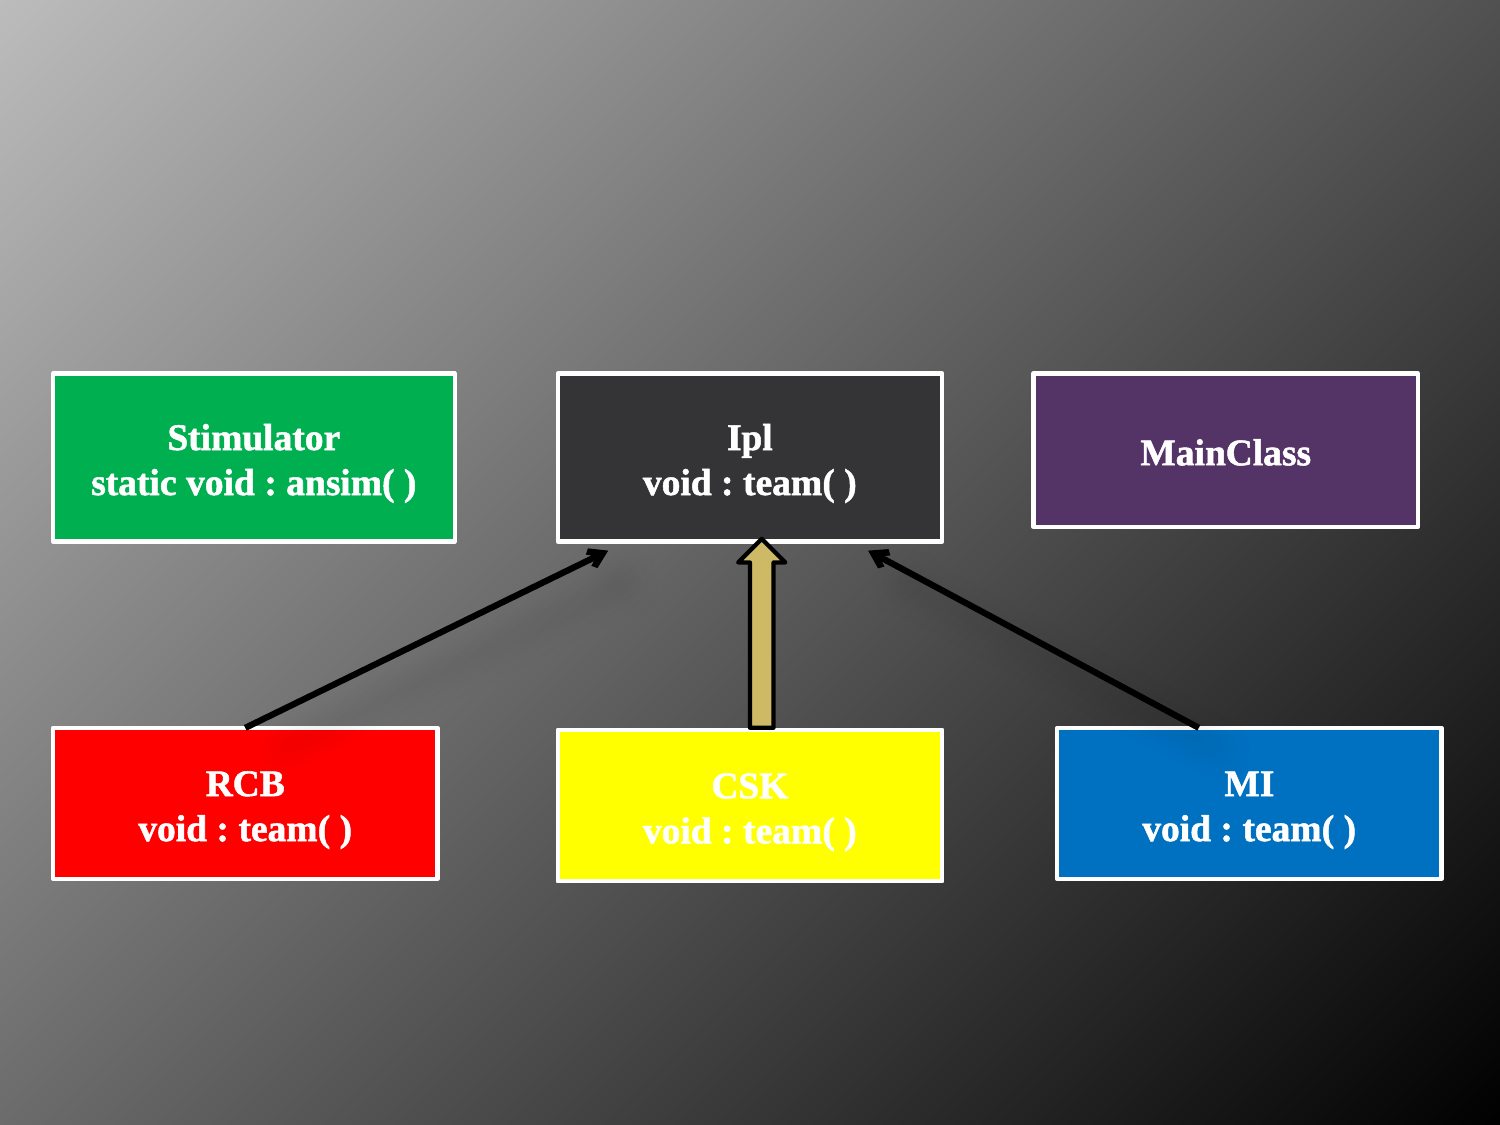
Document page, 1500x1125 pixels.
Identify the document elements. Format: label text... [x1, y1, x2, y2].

text_box MainClass [1031, 371, 1420, 529]
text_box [867, 550, 1200, 729]
text_box Stimulator static void : ansim( ) [51, 371, 457, 544]
text_box Ipl void : team( ) [556, 371, 944, 544]
text_box RCB void : team( ) [51, 726, 440, 881]
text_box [244, 550, 609, 729]
text_box CSK void : team( ) [556, 728, 944, 883]
text_box [736, 536, 788, 730]
text_box MI void : team( ) [1055, 726, 1444, 881]
